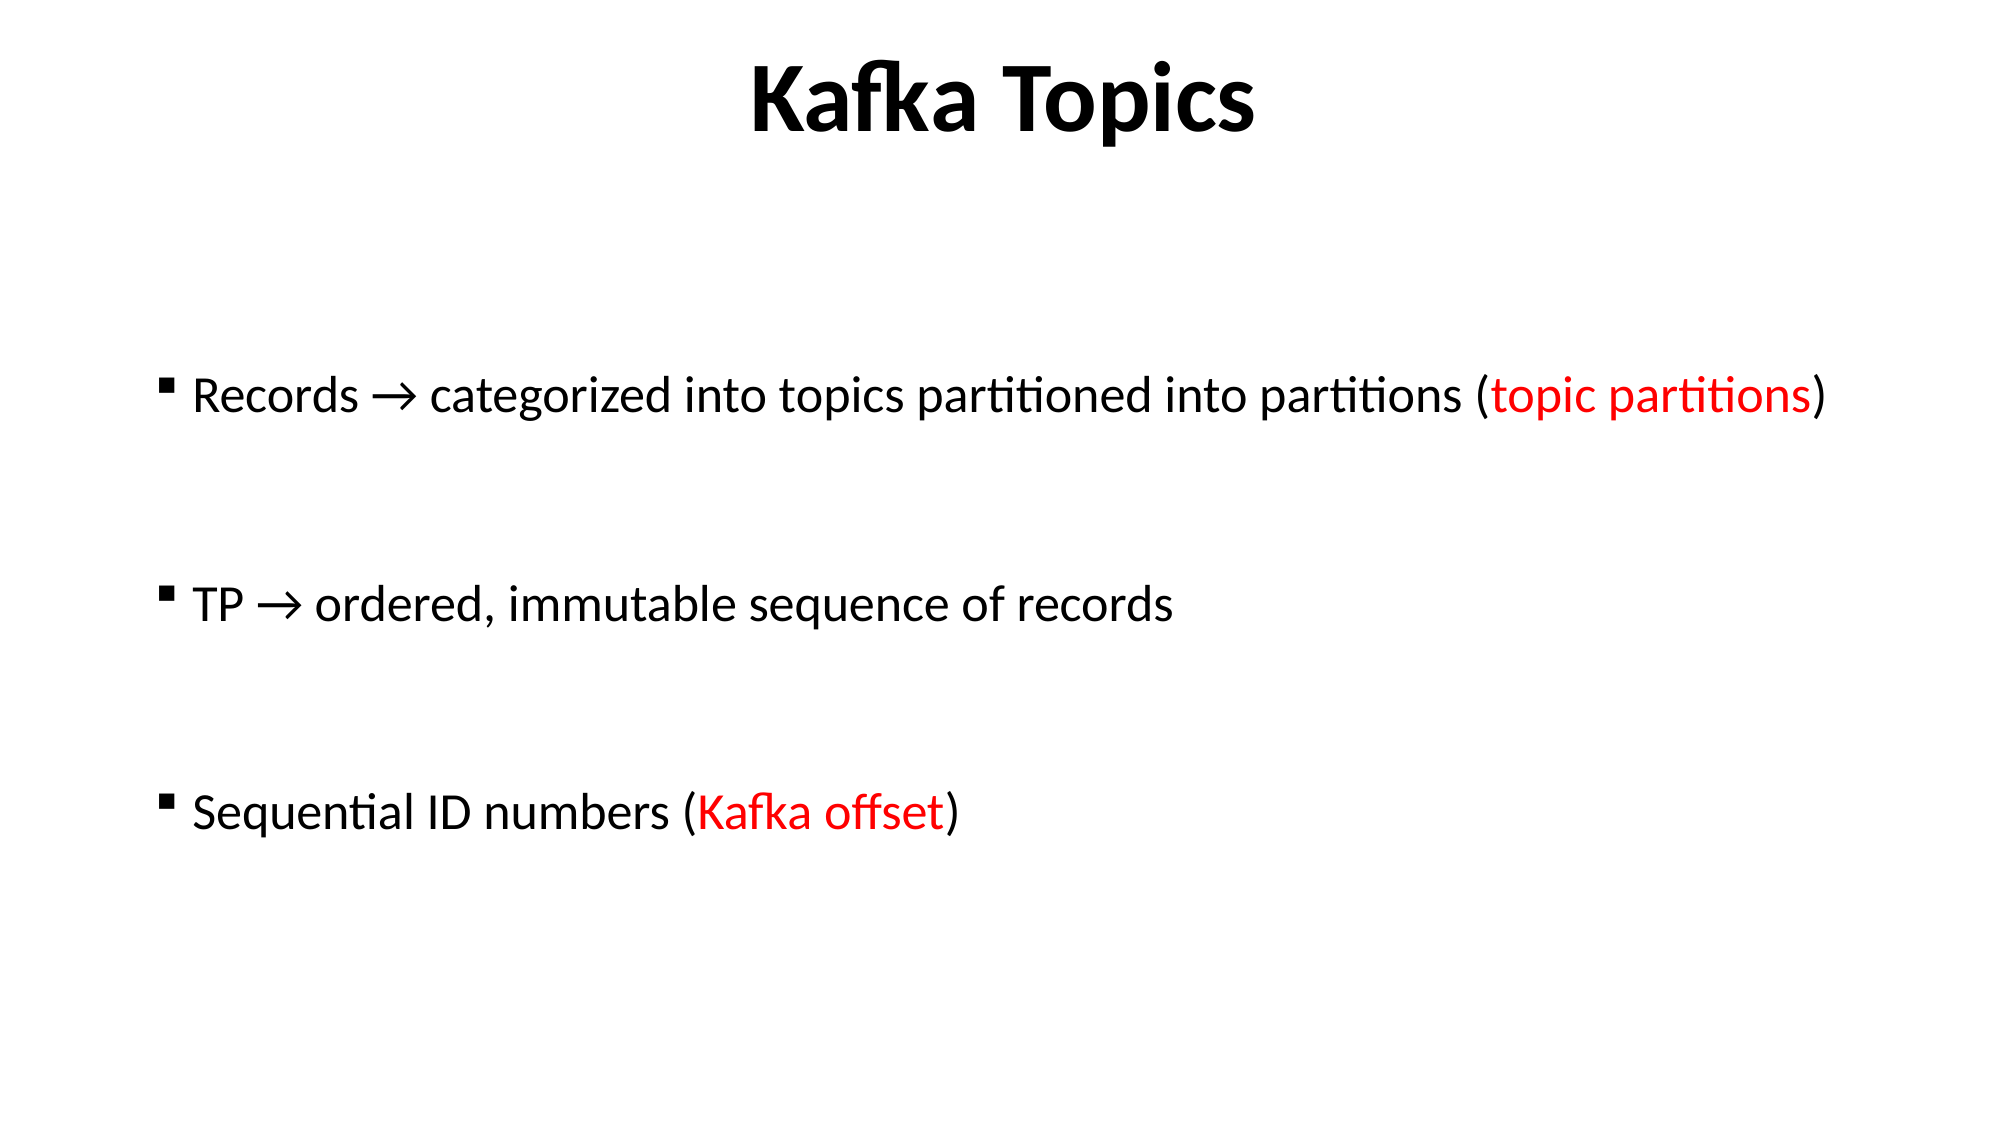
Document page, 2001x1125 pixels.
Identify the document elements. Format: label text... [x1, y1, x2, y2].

text_box Records → categorized into topics partitioned into partitions (topic partitions) TP → ordered, immutable sequence of records Sequential ID numbers (Kafka offset) [139, 228, 1891, 1088]
list Kafka Topics [46, 37, 1961, 173]
